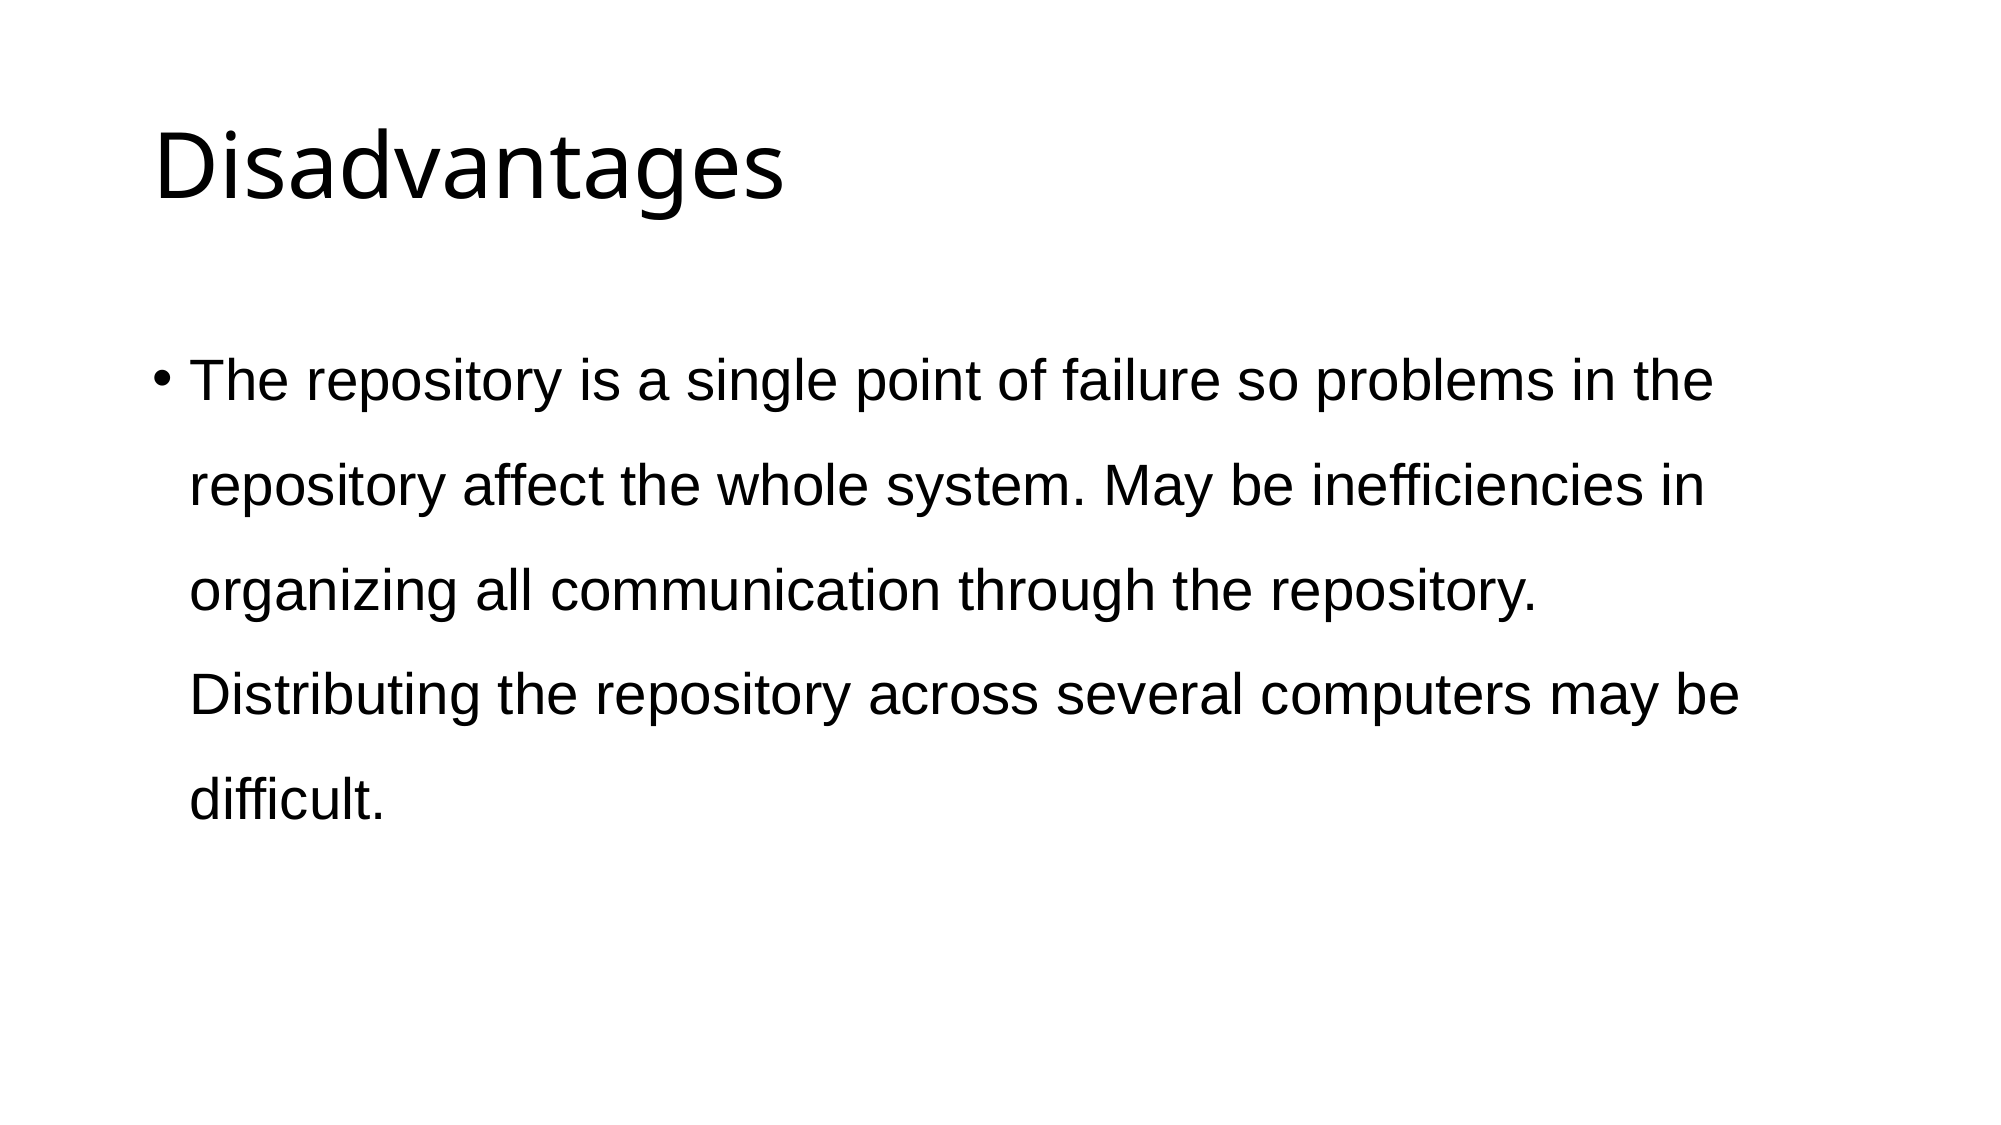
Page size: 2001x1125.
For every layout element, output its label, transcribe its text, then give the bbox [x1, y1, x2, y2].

title Disadvantages [137, 59, 1863, 278]
list The repository is a single point of failure so problems in the repository affect the whole system. May be inefficiencies in organizing all communication through the repository. Distributing the repository across several computers may be difficult. [137, 299, 1863, 1014]
